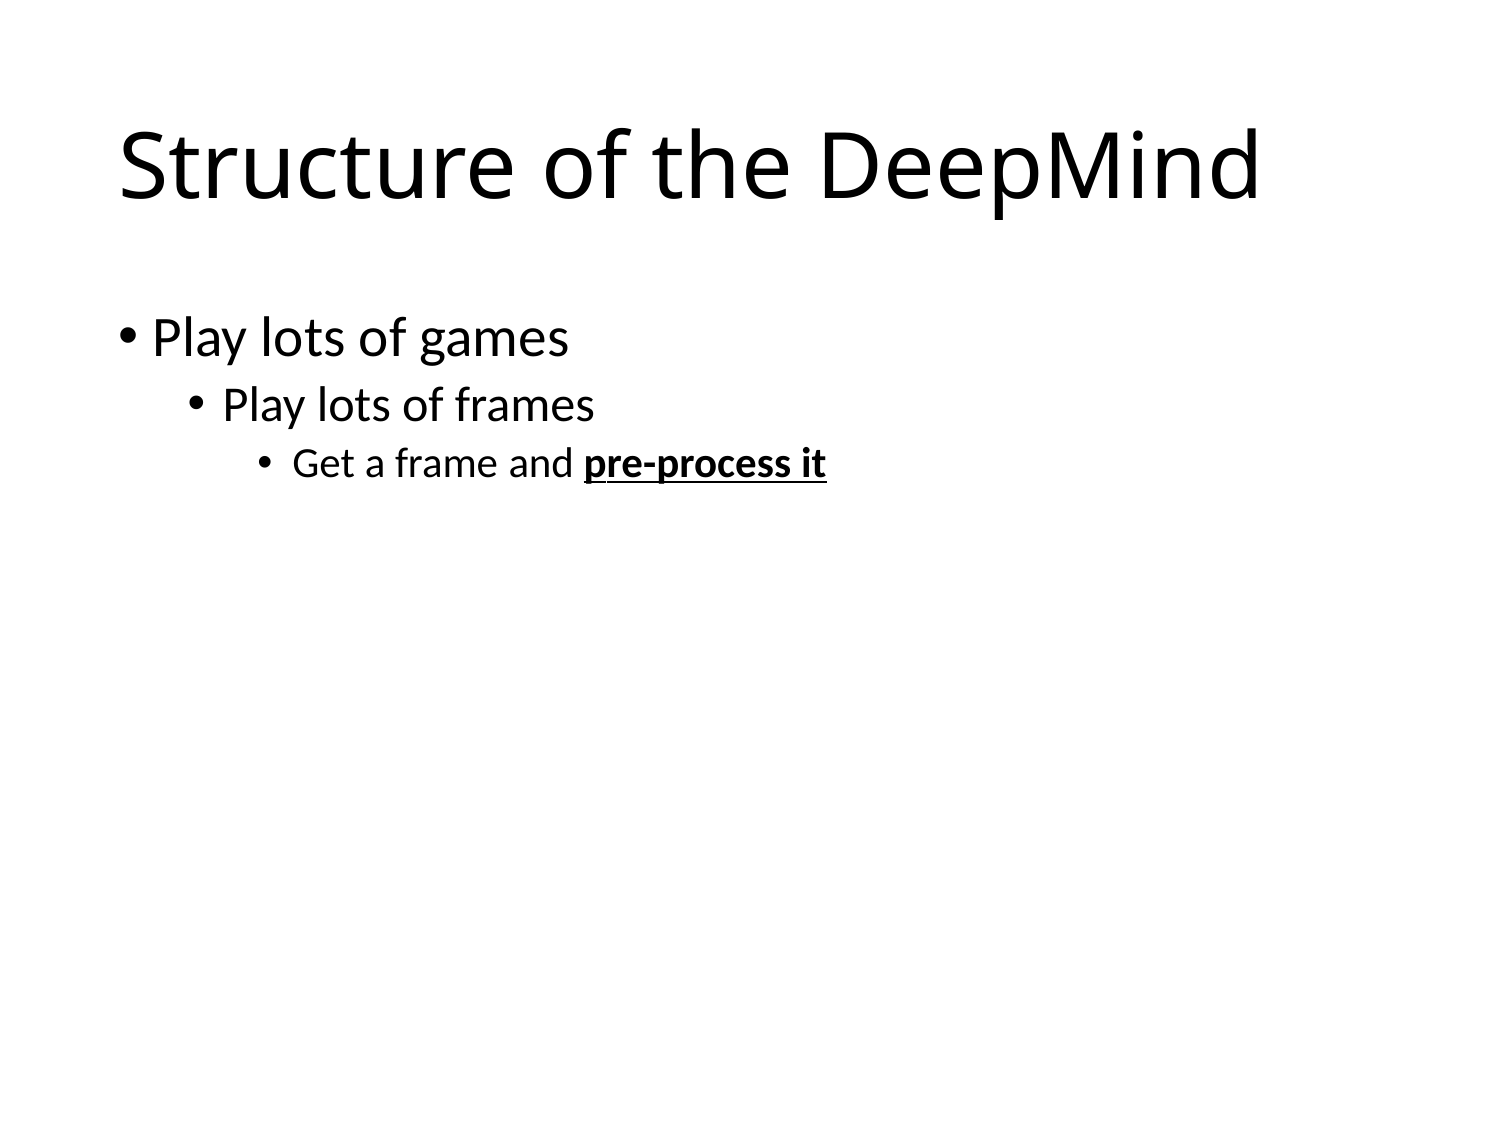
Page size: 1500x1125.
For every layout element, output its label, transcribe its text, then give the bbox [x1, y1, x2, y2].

title Structure of the DeepMind [103, 59, 1397, 278]
